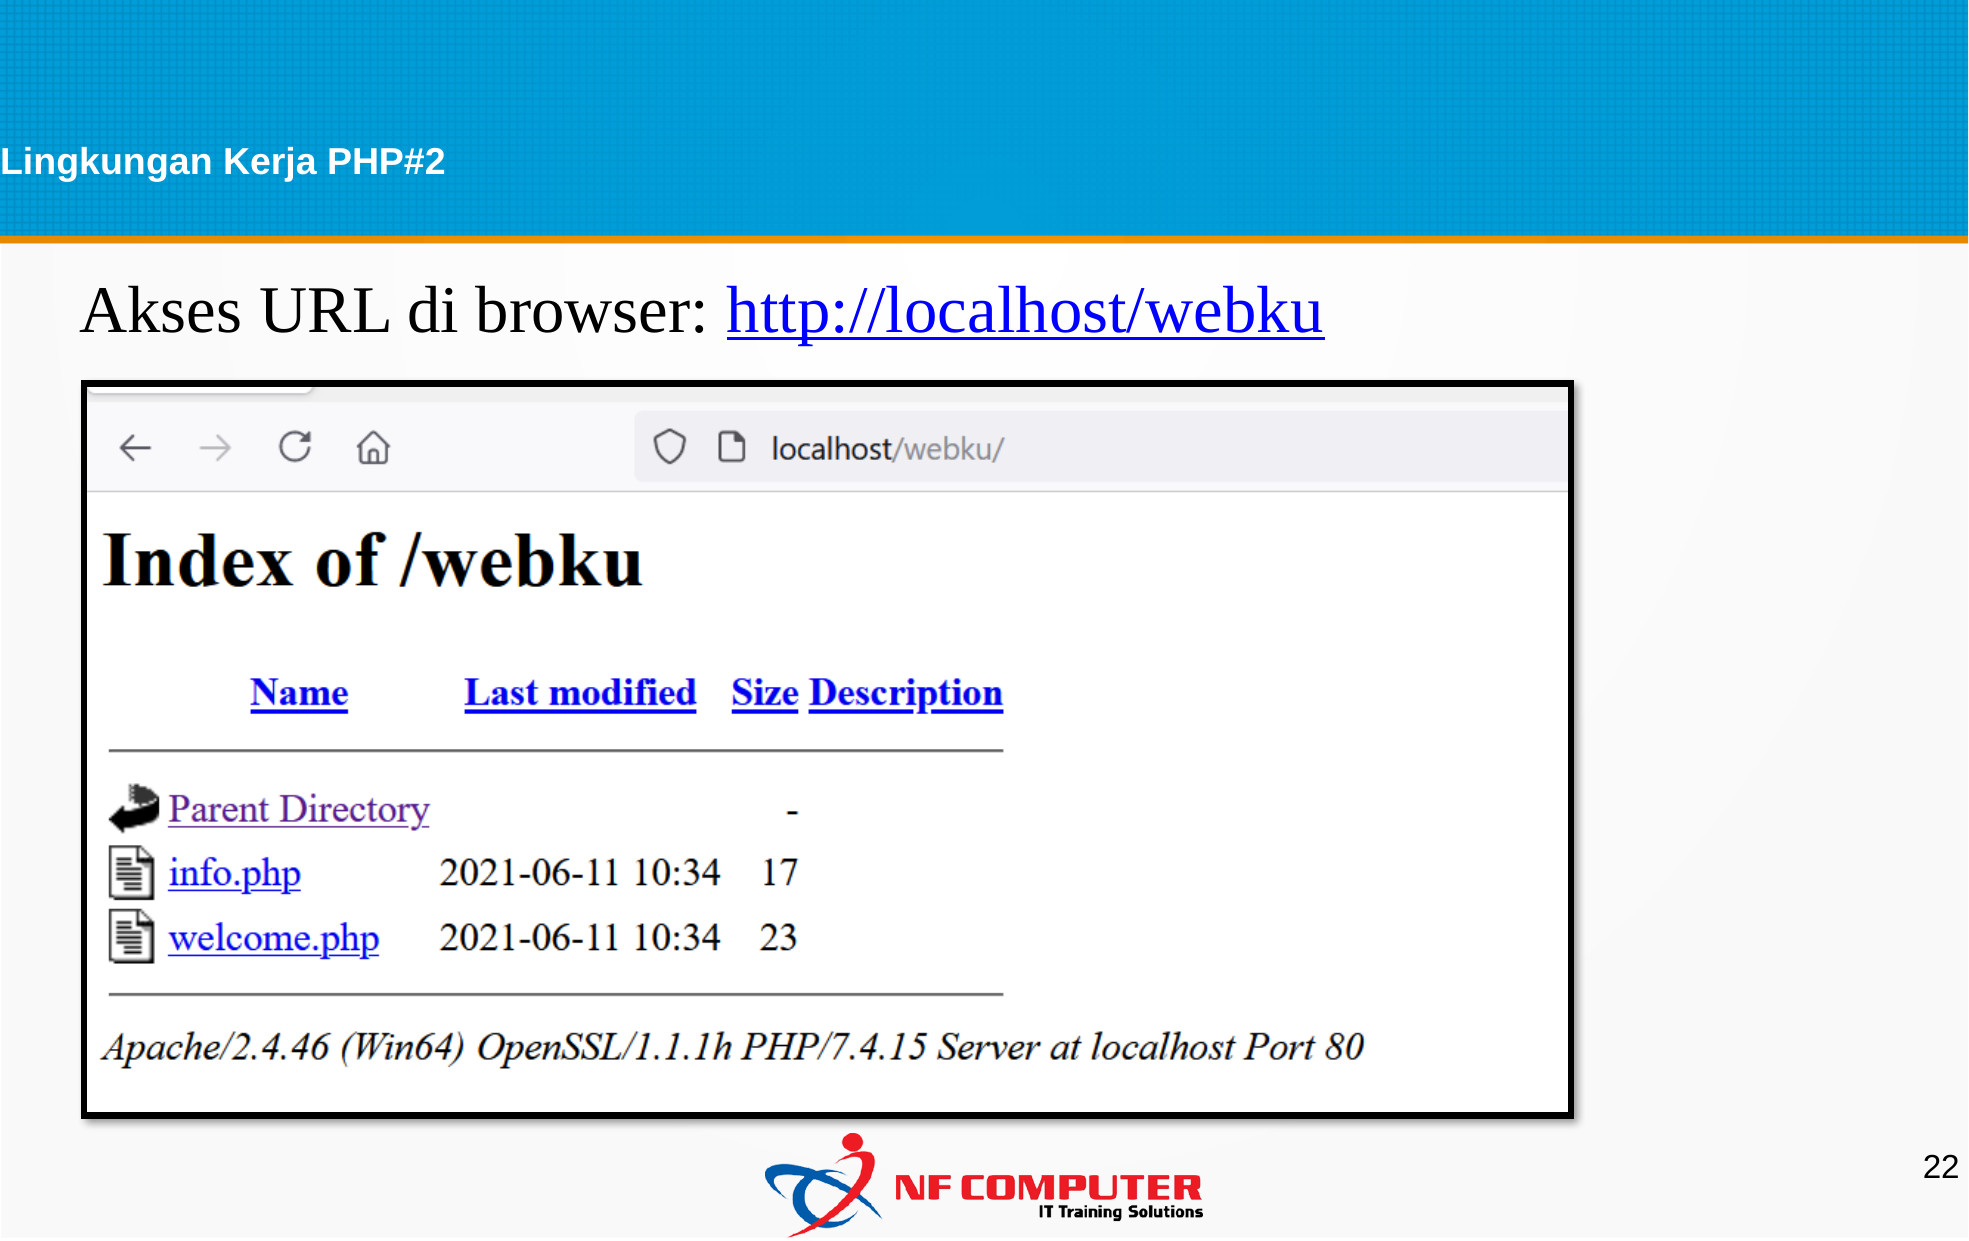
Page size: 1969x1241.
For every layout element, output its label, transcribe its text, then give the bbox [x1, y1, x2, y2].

picture [0, 236, 1969, 1241]
slide_number 22 [1841, 1145, 1960, 1241]
text_box Akses URL di browser: http://localhost/webku [64, 269, 1904, 355]
title Lingkungan Kerja PHP#2 [0, 64, 1698, 183]
